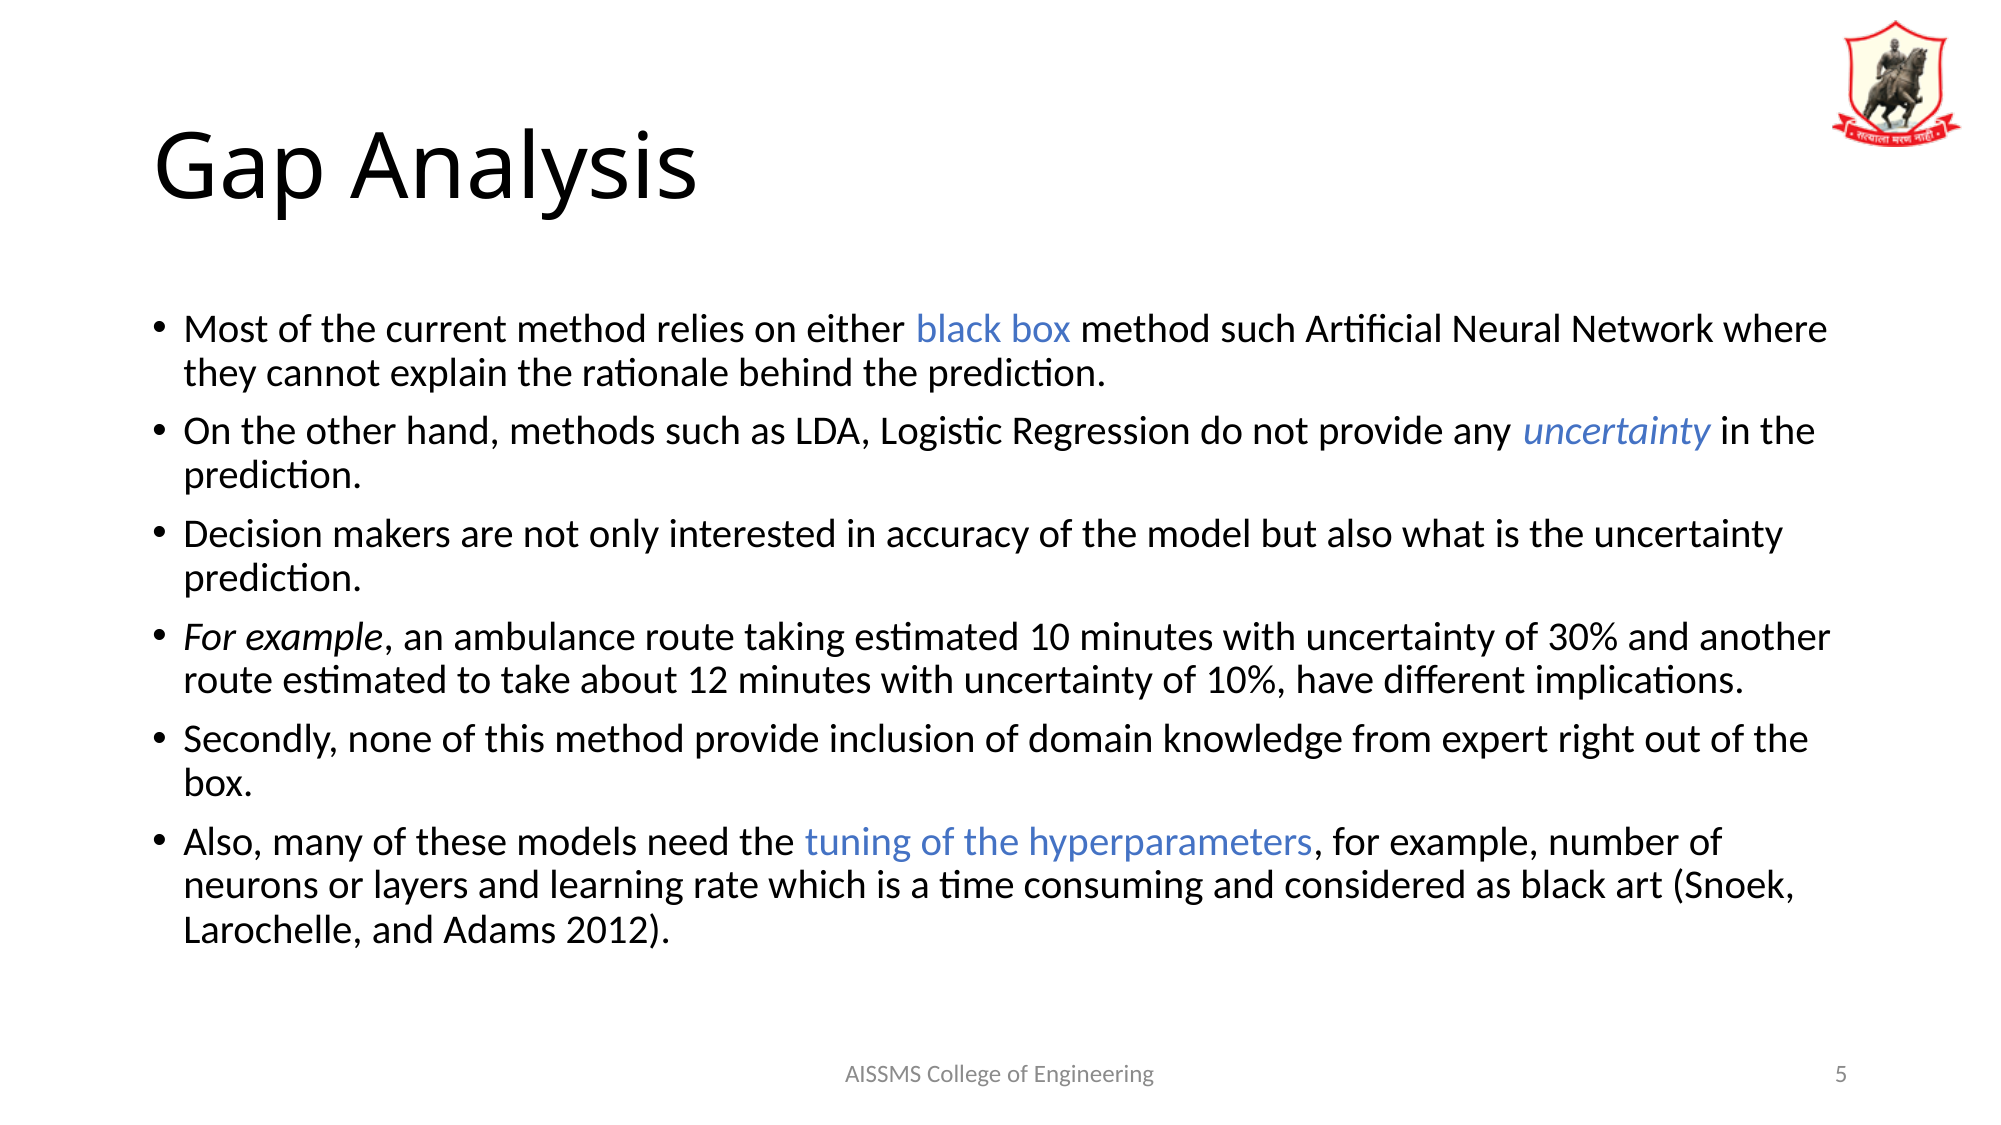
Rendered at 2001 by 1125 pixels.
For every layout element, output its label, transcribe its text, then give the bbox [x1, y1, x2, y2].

title Gap Analysis [137, 59, 1863, 278]
picture [1827, 15, 1966, 147]
list Most of the current method relies on either black box method such Artificial Neural Network where they cannot explain the rationale behind the prediction. On the other hand, methods such as LDA, Logistic Regression do not provide any uncertainty in the prediction. Decision makers are not only interested in accuracy of the model but also what is the uncertainty prediction. For example, an ambulance route taking estimated 10 minutes with uncertainty of 30% and another route estimated to take about 12 minutes with uncertainty of 10%, have different implications. Secondly, none of this method provide inclusion of domain knowledge from expert right out of the box. Also, many of these models need the tuning of the hyperparameters, for example, number of neurons or layers and learning rate which is a time consuming and considered as black art (Snoek, Larochelle, and Adams 2012). [137, 299, 1863, 1014]
footer AISSMS College of Engineering [662, 1042, 1338, 1103]
slide_number 5 [1412, 1042, 1863, 1103]
